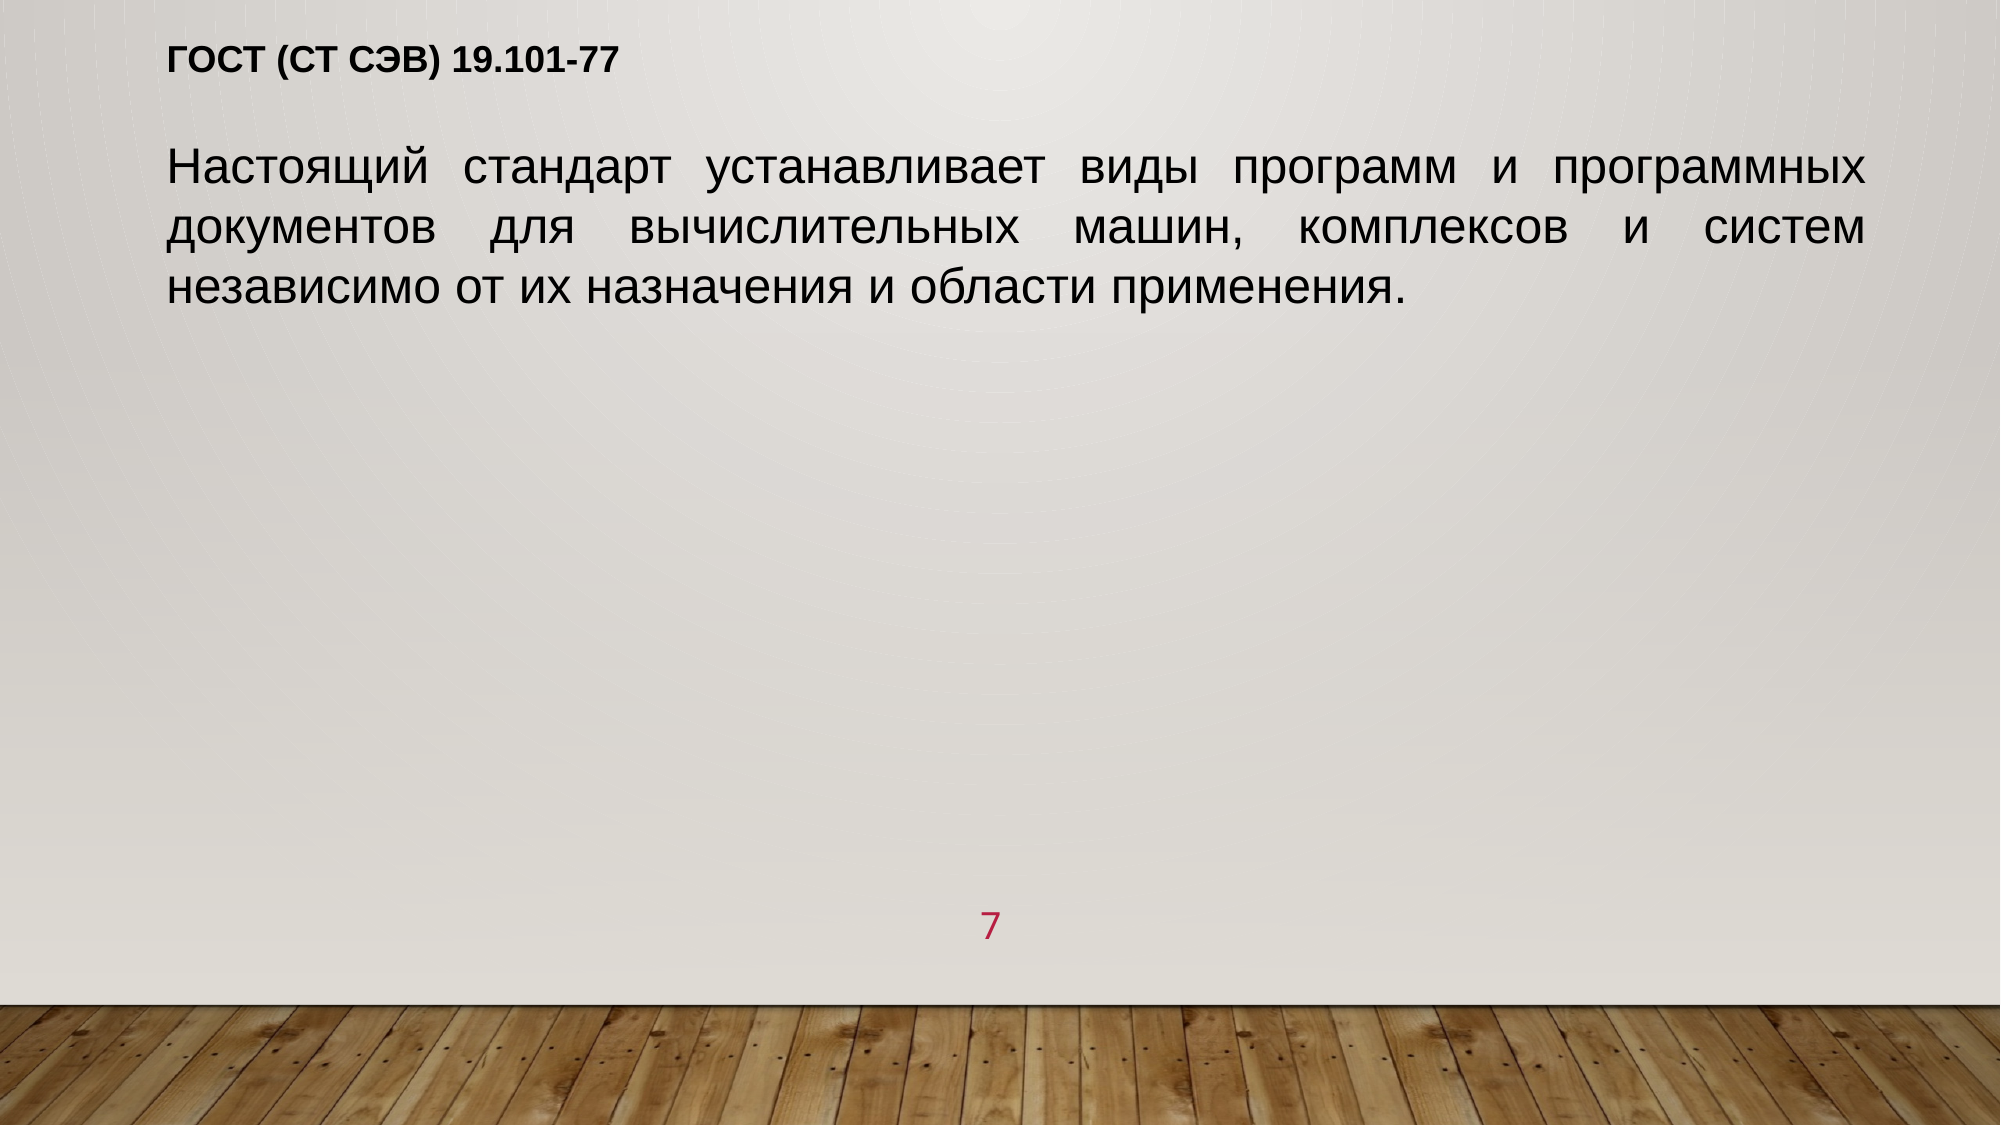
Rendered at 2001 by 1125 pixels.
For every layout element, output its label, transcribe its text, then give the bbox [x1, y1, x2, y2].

text_box ГОСТ (СТ СЭВ) 19.101-77 [151, 27, 1152, 87]
slide_number 7 [883, 894, 1017, 978]
text_box Настоящий стандарт устанавливает виды программ и программных документов для вычислительных машин, комплексов и систем независимо от их назначения и области применения. [151, 126, 1882, 322]
picture [0, 1005, 2000, 1125]
